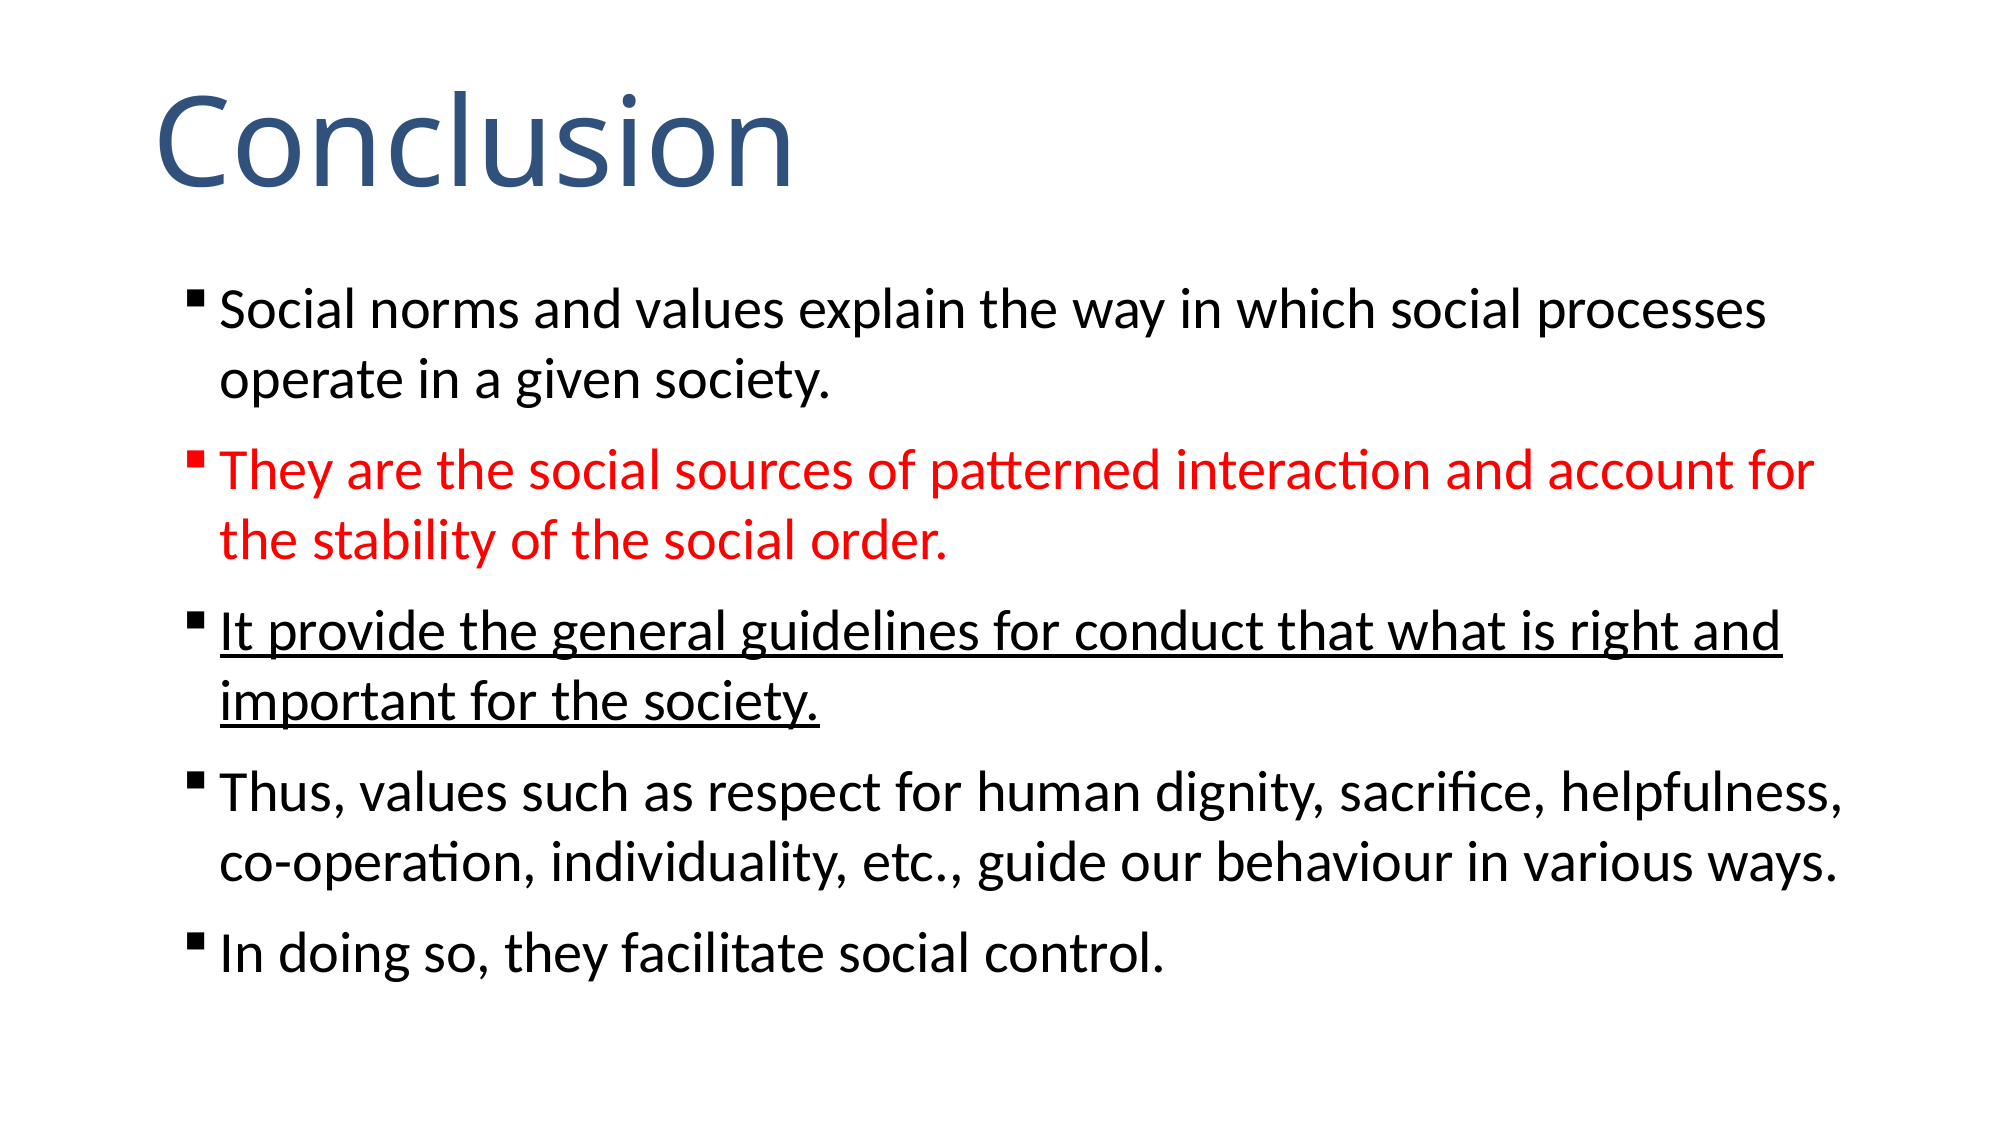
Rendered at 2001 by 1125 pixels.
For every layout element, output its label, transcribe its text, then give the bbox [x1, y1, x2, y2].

title Conclusion [137, 96, 1488, 197]
list Social norms and values explain the way in which social processes operate in a given society. They are the social sources of patterned interaction and account for the stability of the social order. It provide the general guidelines for conduct that what is right and important for the society. Thus, values such as respect for human dignity, sacrifice, helpfulness, co-operation, individuality, etc., guide our behaviour in various ways. In doing so, they facilitate social control. [137, 263, 1874, 1038]
